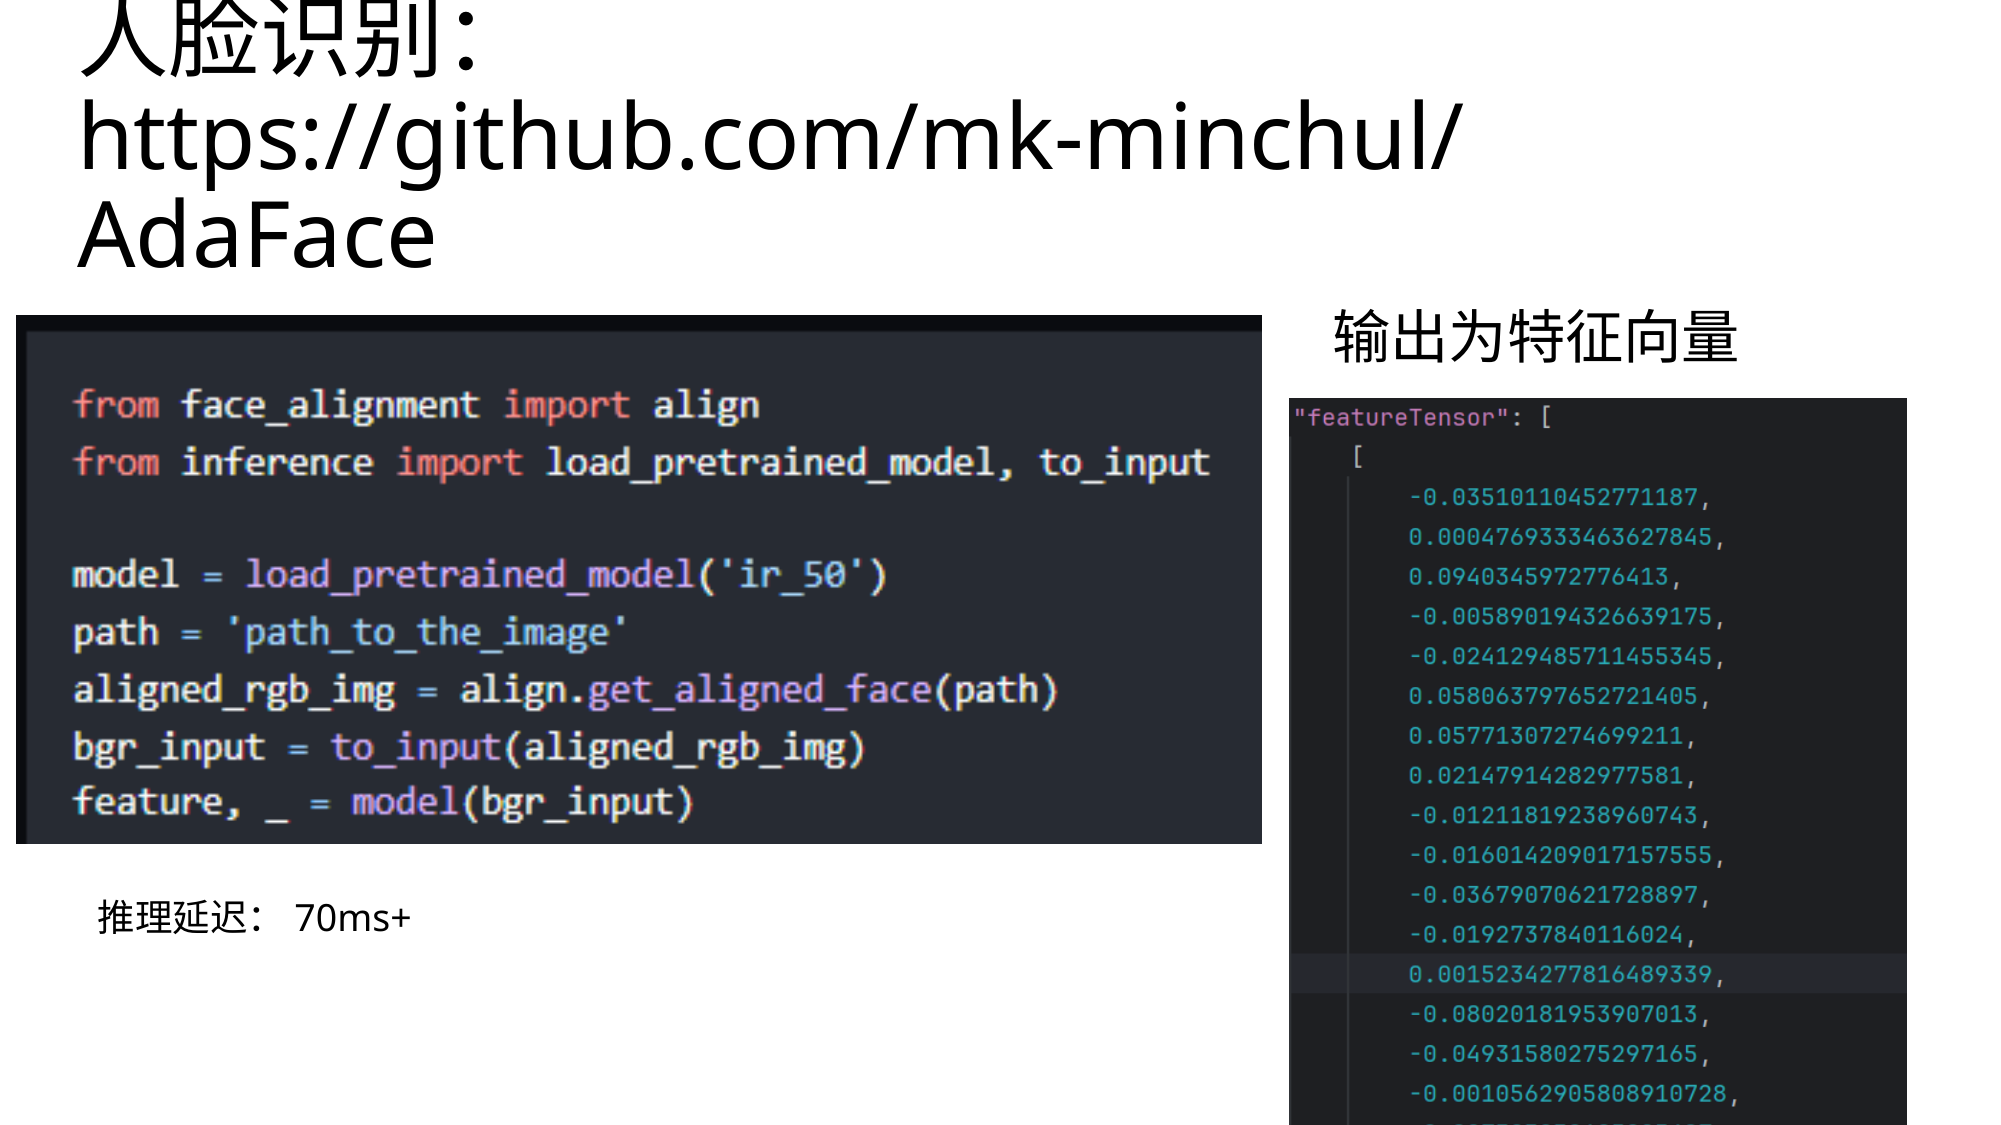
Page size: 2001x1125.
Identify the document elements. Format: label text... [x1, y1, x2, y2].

title 人脸识别： https://github.com/mk-minchul/AdaFace [62, 30, 1787, 249]
text_box 推理延迟：70ms+ [83, 886, 1289, 947]
text_box 输出为特征向量 [1317, 293, 2000, 378]
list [15, 314, 1262, 844]
picture [1289, 398, 1907, 1125]
